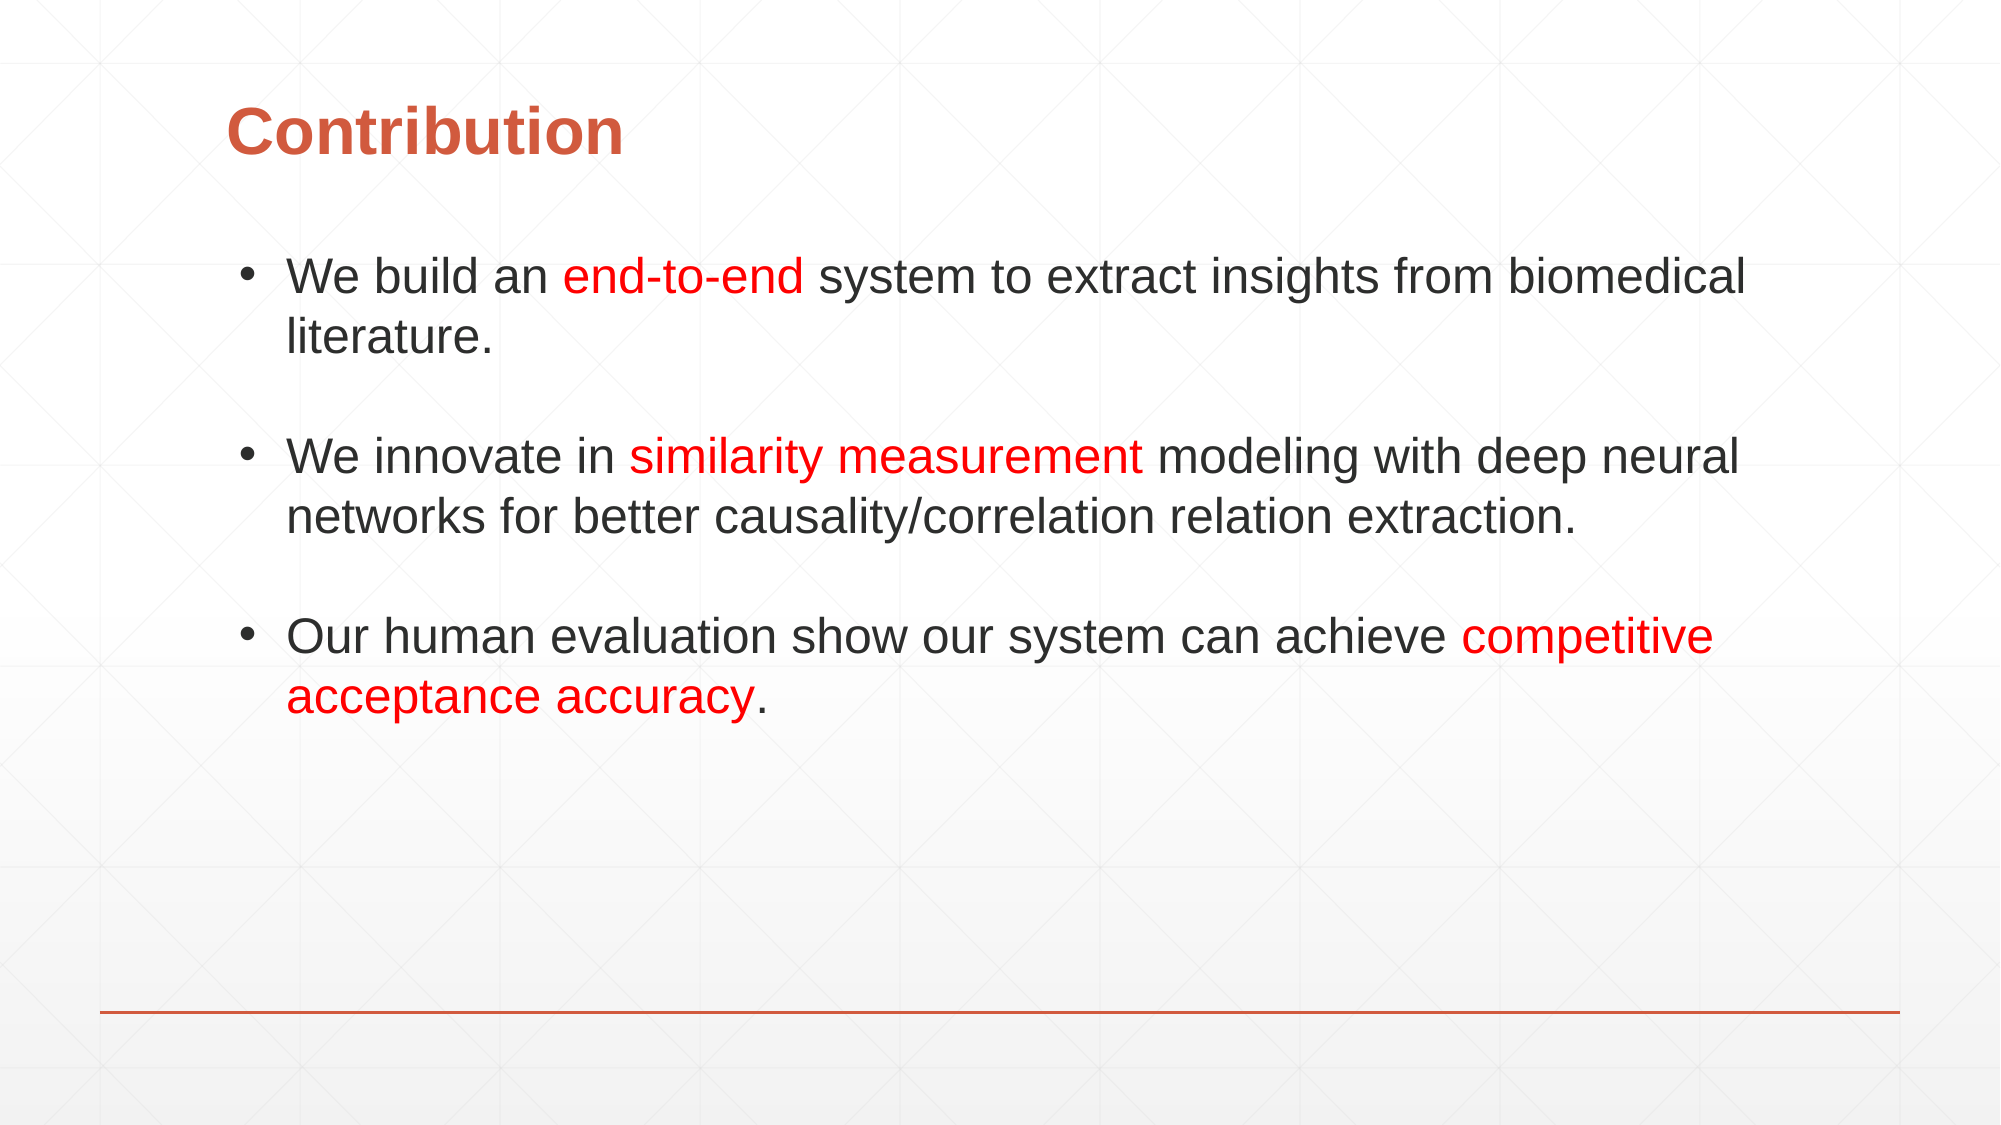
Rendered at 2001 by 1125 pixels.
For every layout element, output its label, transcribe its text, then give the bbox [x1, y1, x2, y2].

text_box We build an end-to-end system to extract insights from biomedical literature. We innovate in similarity measurement modeling with deep neural networks for better causality/correlation relation extraction. Our human evaluation show our system can achieve competitive acceptance accuracy. [224, 236, 1853, 932]
title Contribution [211, 48, 1787, 237]
